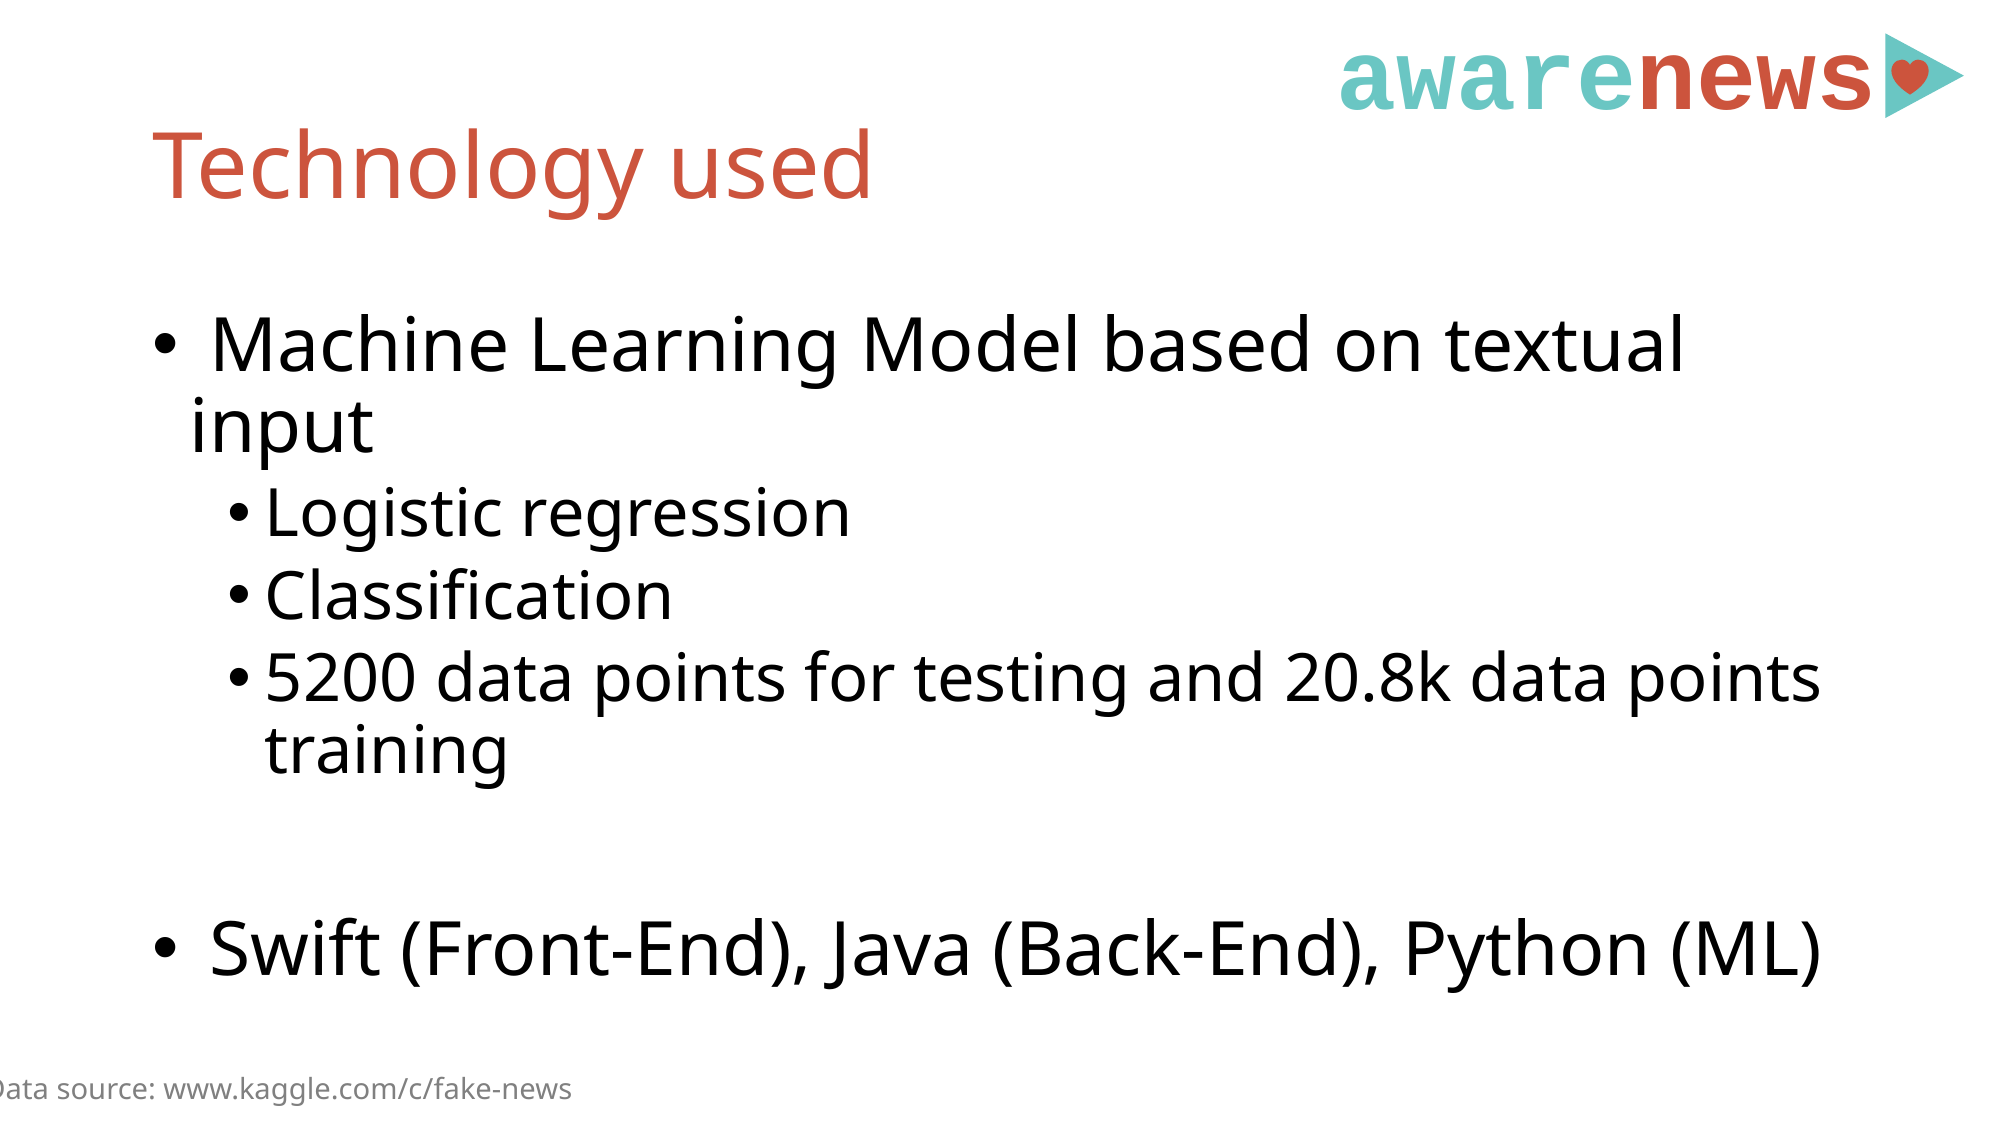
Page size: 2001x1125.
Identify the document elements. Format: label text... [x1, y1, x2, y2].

text_box Data source: www.kaggle.com/c/fake-news [0, 1063, 588, 1113]
title Technology used [137, 59, 1863, 278]
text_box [1319, 1, 1962, 139]
list Machine Learning Model based on textual input Logistic regression Classification 5200 data points for testing and 20.8k data points training Swift (Front-End), Java (Back-End), Python (ML) [137, 299, 1863, 1014]
